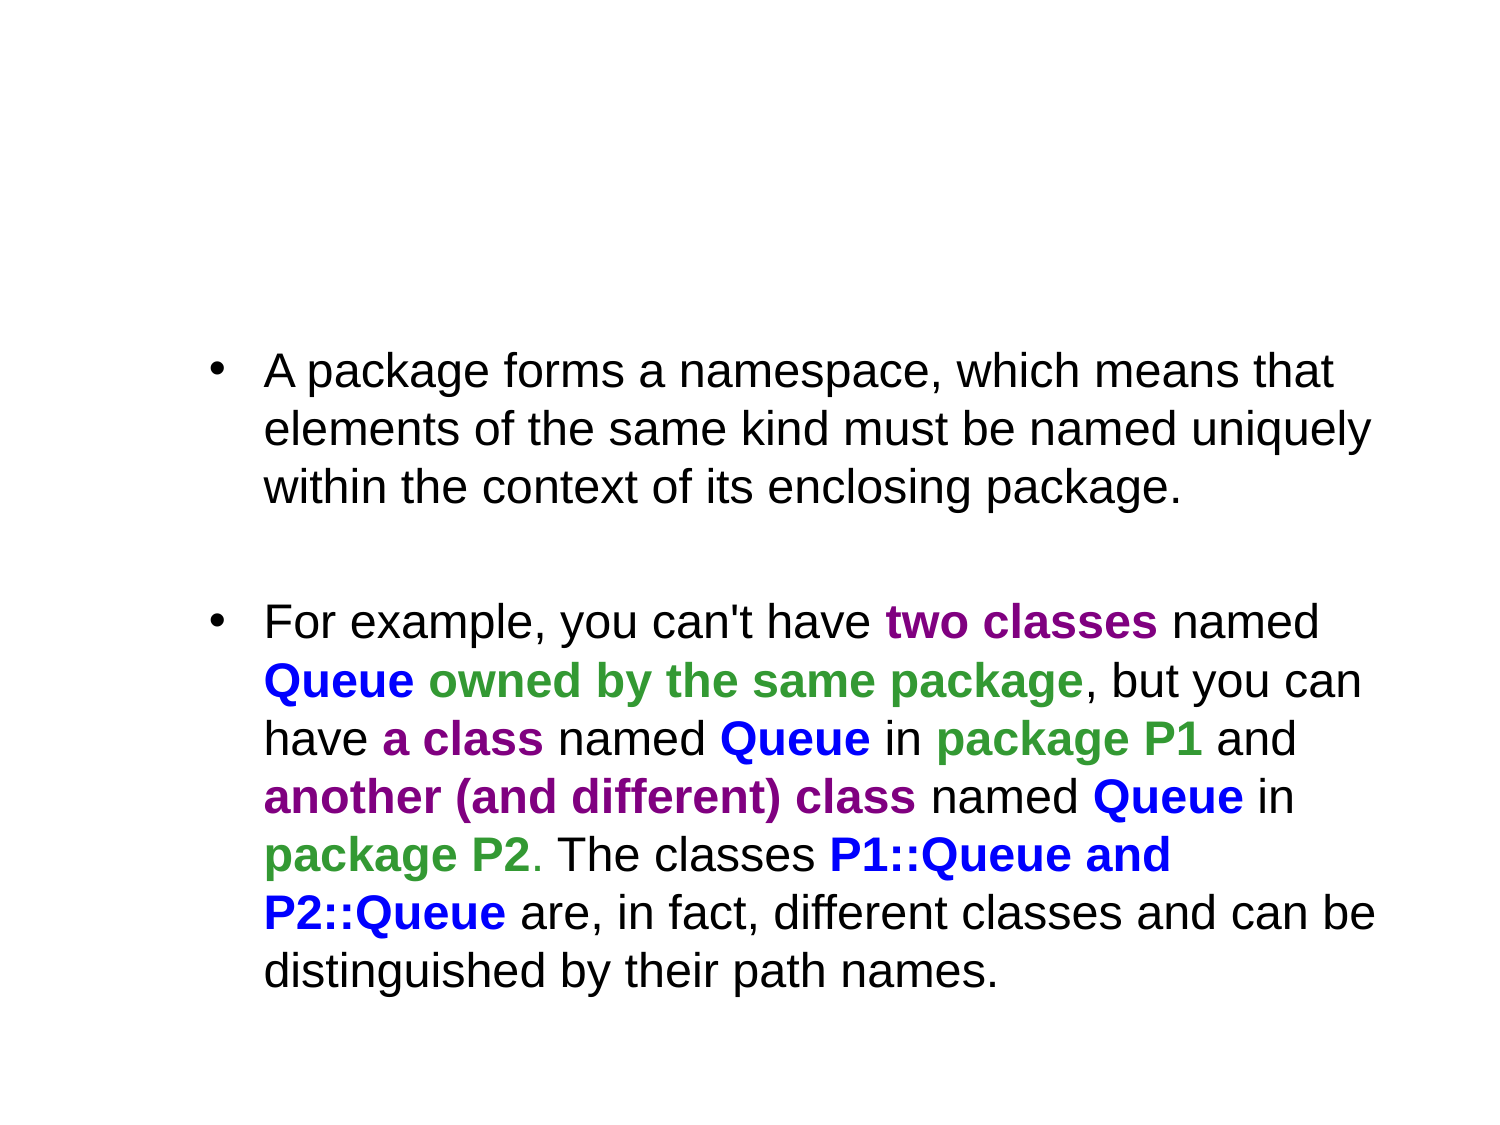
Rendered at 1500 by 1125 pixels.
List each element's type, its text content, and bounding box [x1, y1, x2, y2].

list A package forms a namespace, which means that elements of the same kind must be named uniquely within the context of its enclosing package. For example, you can't have two classes named Queue owned by the same package, but you can have a class named Queue in package P1 and another (and different) class named Queue in package P2. The classes P1::Queue and P2::Queue are, in fact, different classes and can be distinguished by their path names. [193, 331, 1438, 1006]
